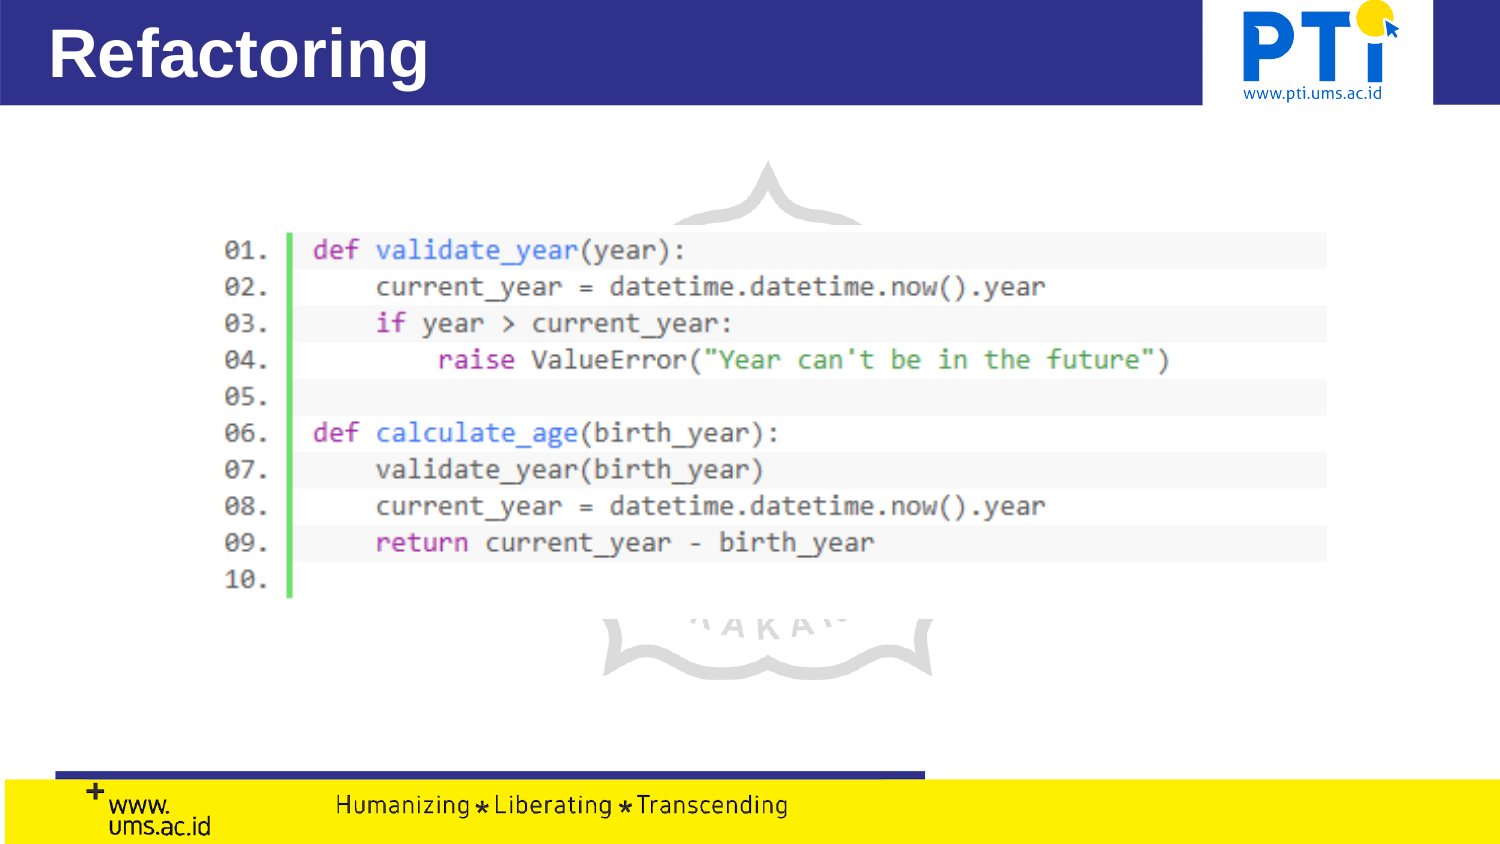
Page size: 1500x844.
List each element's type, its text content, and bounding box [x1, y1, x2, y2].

picture [0, 0, 1204, 106]
picture [0, 767, 1500, 844]
picture [1433, 0, 1500, 106]
picture [1243, 0, 1400, 103]
title Refactoring [37, 13, 1154, 98]
picture [210, 160, 1327, 680]
